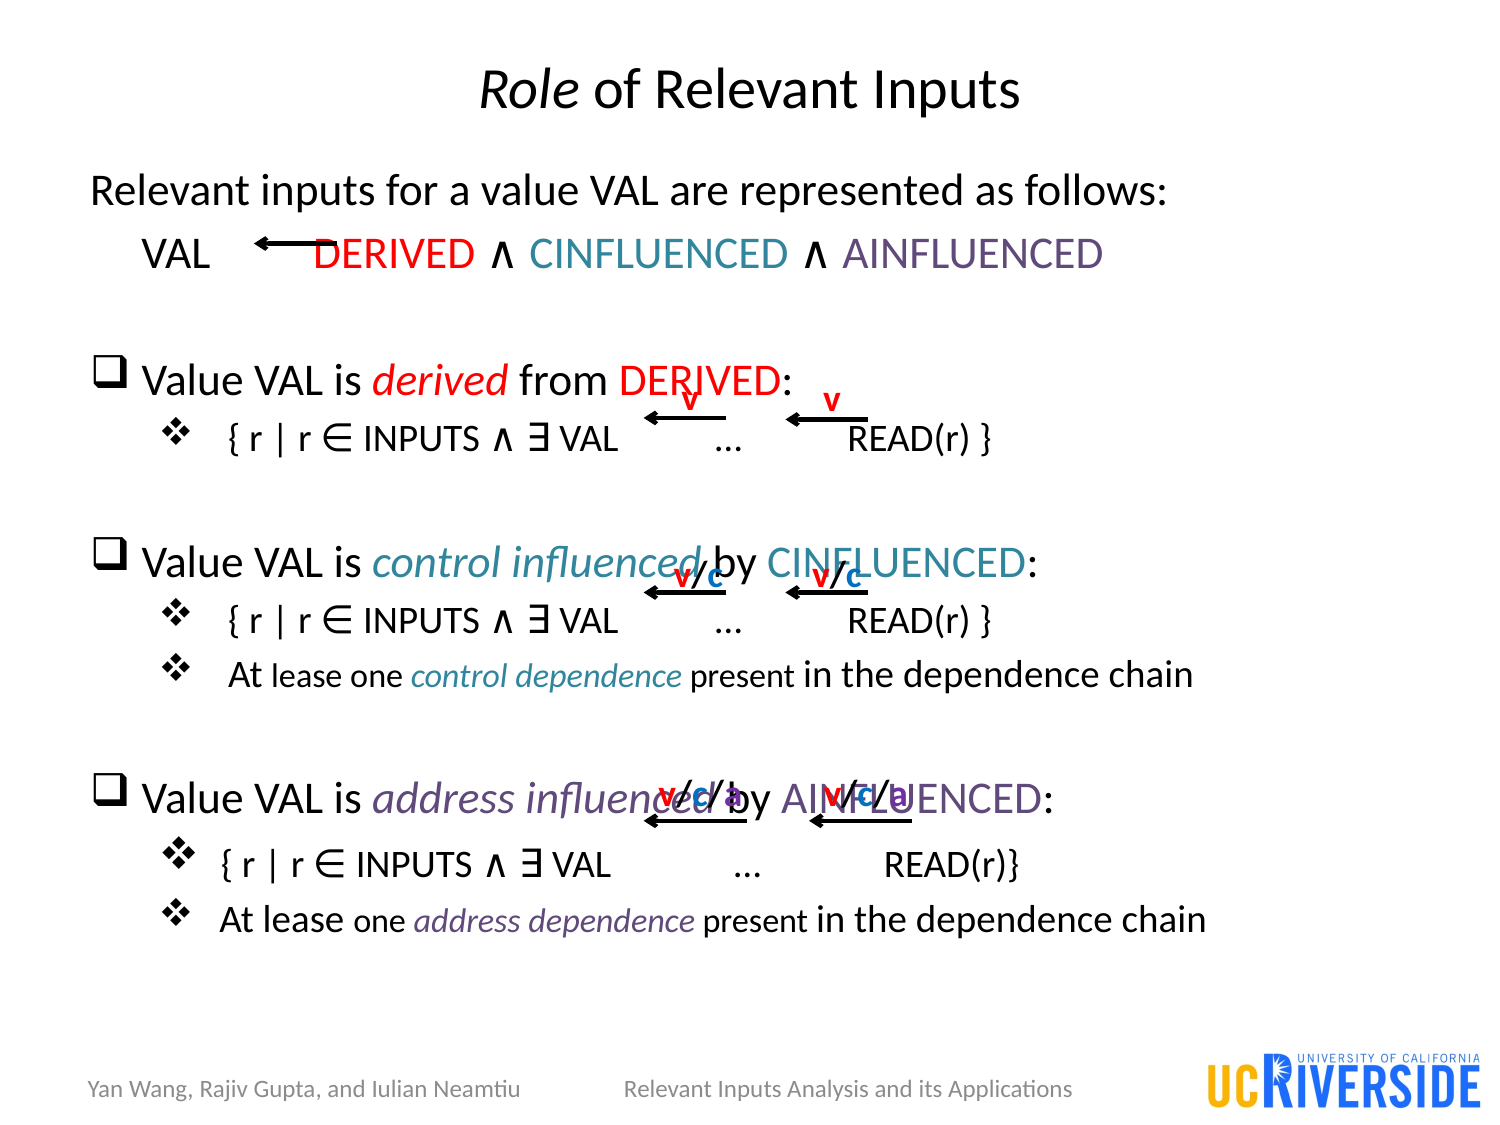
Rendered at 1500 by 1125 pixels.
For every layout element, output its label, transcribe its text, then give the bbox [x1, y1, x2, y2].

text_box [785, 541, 877, 603]
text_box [785, 366, 869, 428]
list Relevant inputs for a value VAL are represented as follows: VAL DERIVED ∧ CINFLUENCED ∧ AINFLUENCED Value VAL is derived from DERIVED: { r | r ∈ INPUTS ∧ ∃ VAL … READ(r) } Value VAL is control influenced by CINFLUENCED: { r | r ∈ INPUTS ∧ ∃ VAL … READ(r) } At lease one control dependence present in the dependence chain Value VAL is address influenced by AINFLUENCED: { r | r ∈ INPUTS ∧ ∃ VAL … READ(r)} At lease one address dependence present in the dependence chain [75, 152, 1425, 953]
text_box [643, 541, 739, 603]
footer Yan Wang, Rajiv Gupta, and Iulian Neamtiu Relevant Inputs Analysis and its Applications [0, 1050, 1163, 1125]
picture [1199, 1049, 1488, 1113]
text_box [643, 364, 727, 426]
title Role of Relevant Inputs [75, 12, 1425, 152]
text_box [643, 761, 758, 823]
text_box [808, 761, 923, 823]
